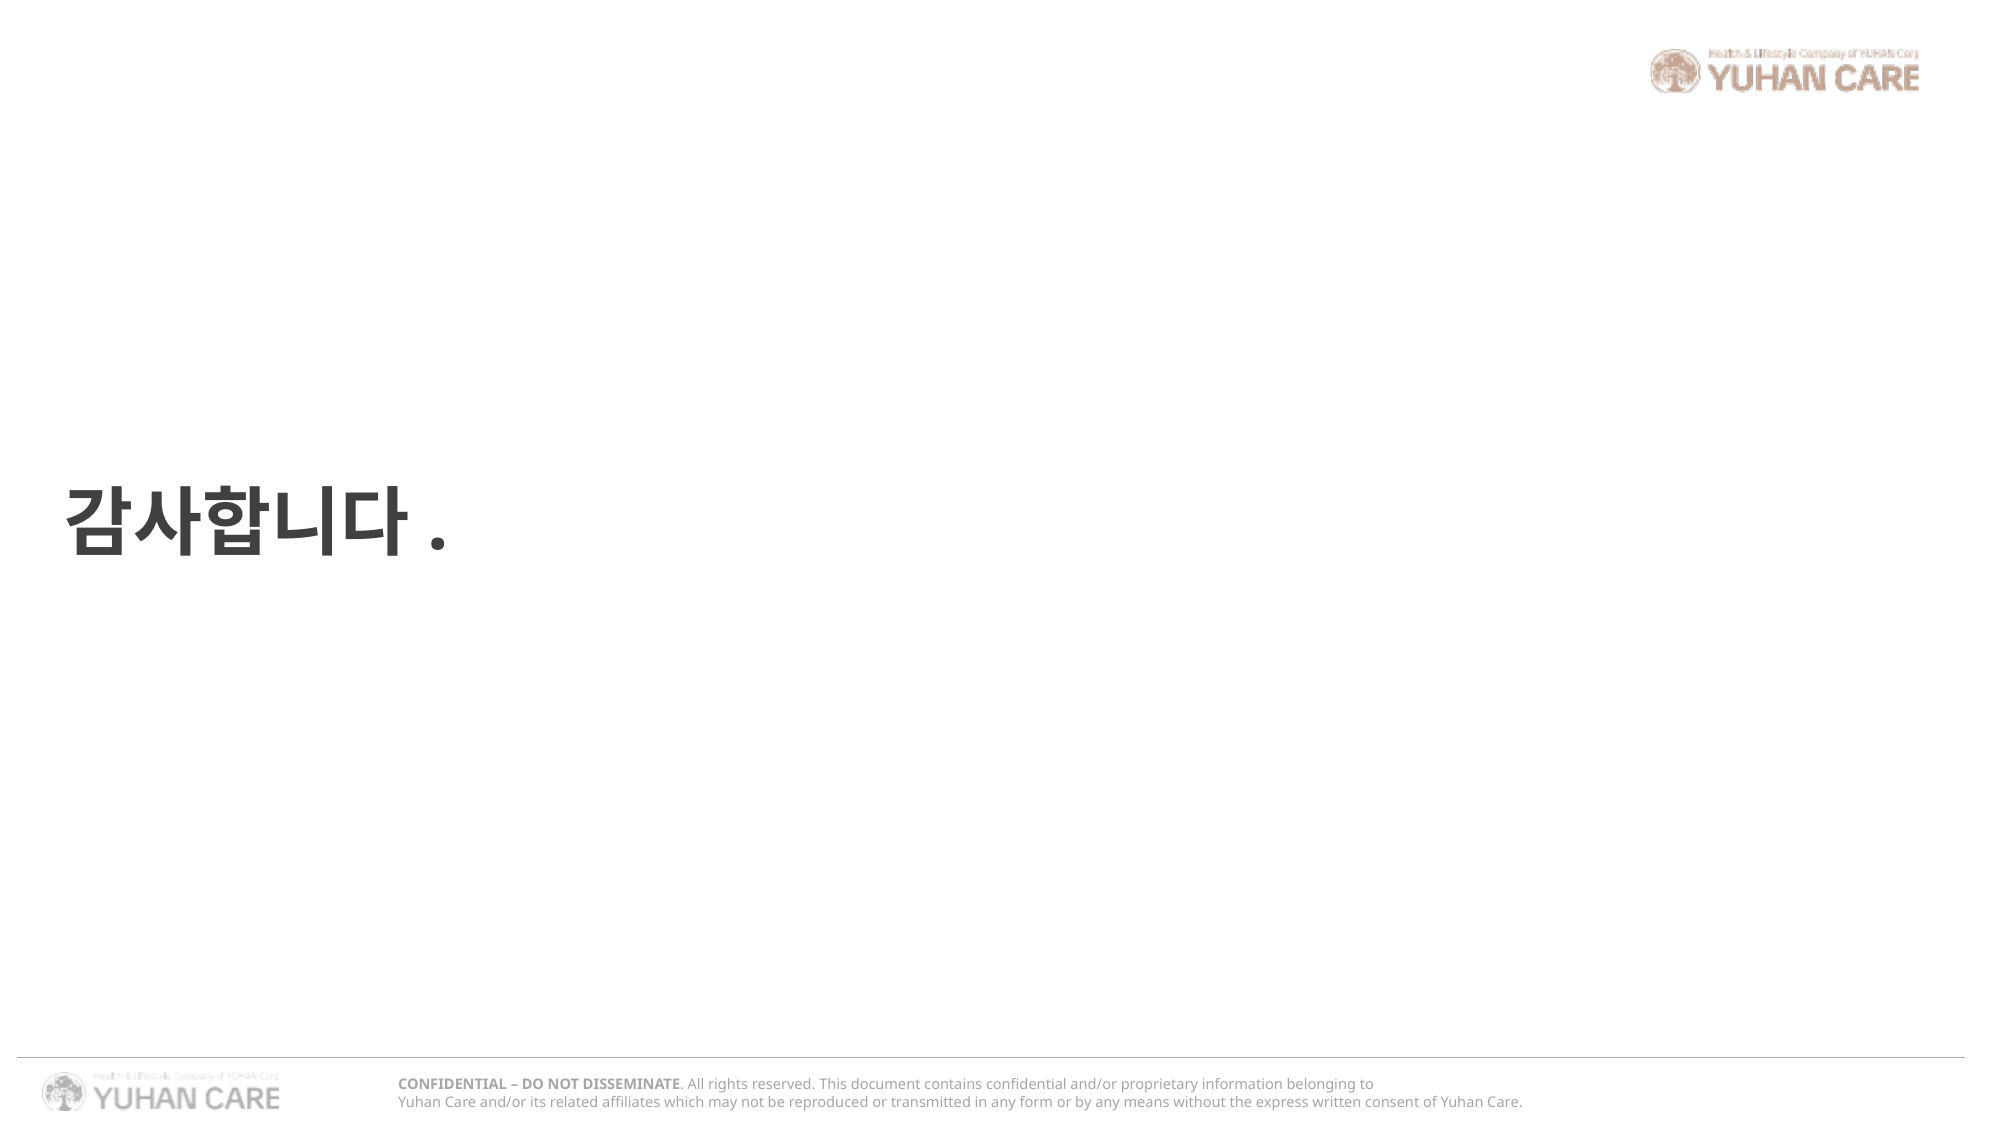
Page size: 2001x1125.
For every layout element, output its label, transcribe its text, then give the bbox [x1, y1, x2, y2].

text_box 감사합니다. [49, 422, 1056, 573]
